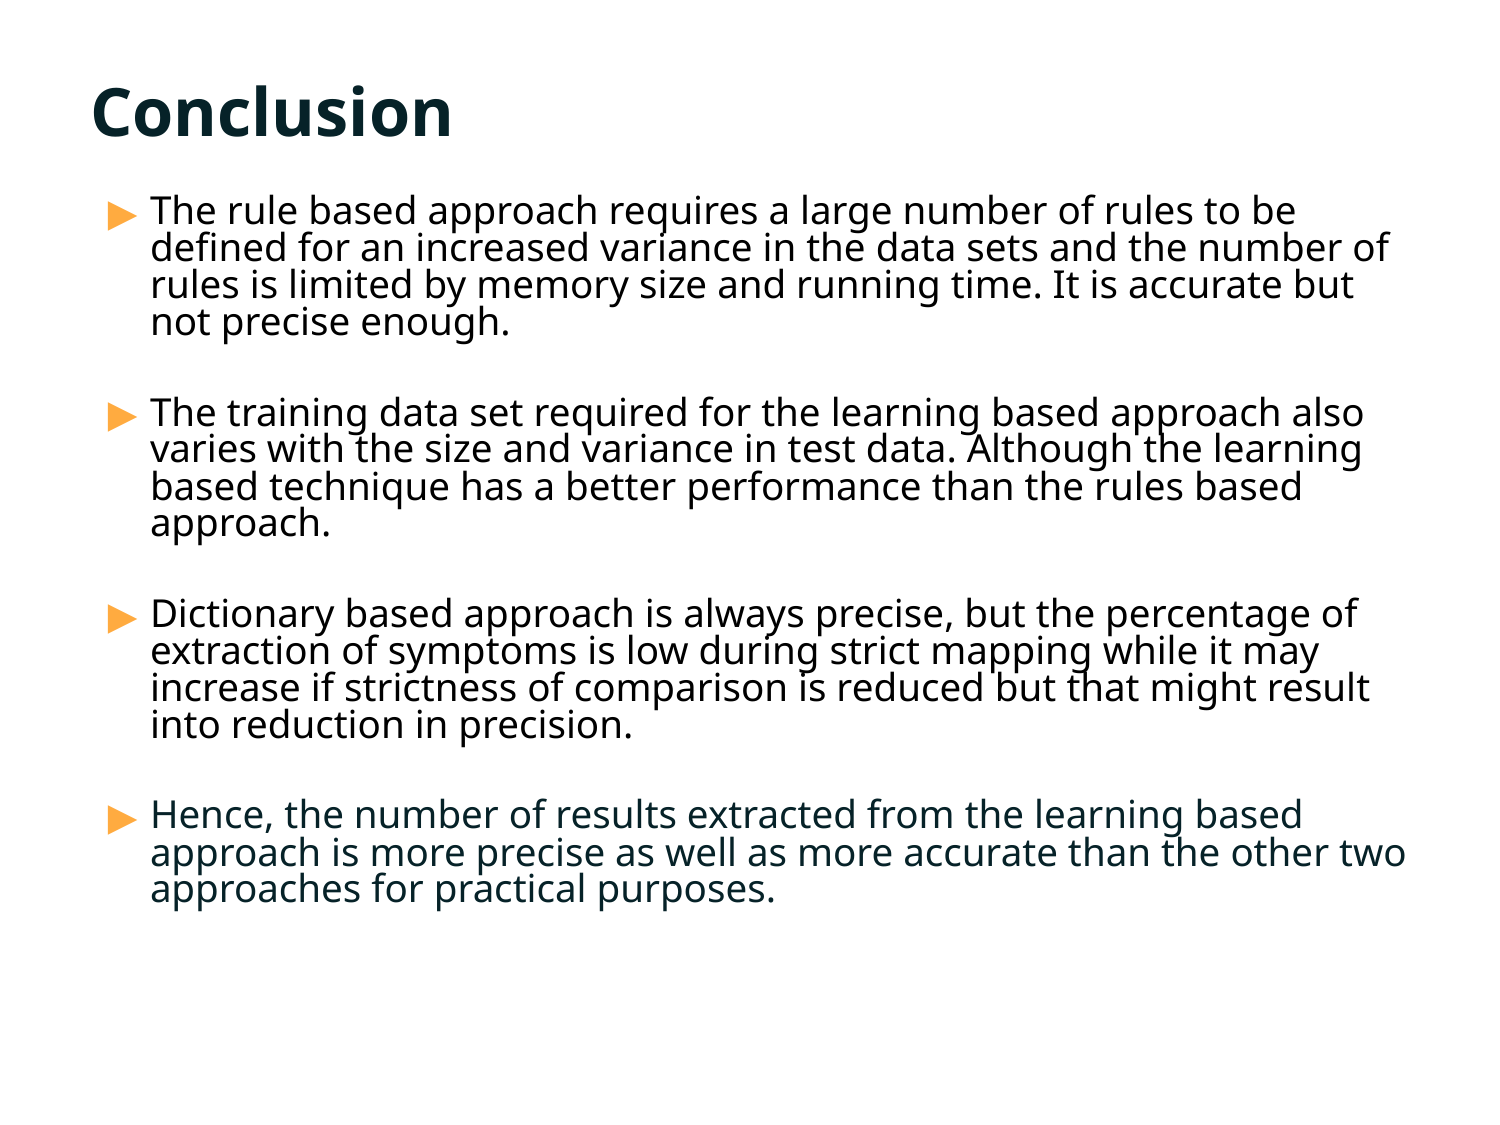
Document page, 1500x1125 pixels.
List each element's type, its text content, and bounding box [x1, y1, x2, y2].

list The rule based approach requires a large number of rules to be defined for an increased variance in the data sets and the number of rules is limited by memory size and running time. It is accurate but not precise enough. The training data set required for the learning based approach also varies with the size and variance in test data. Although the learning based technique has a better performance than the rules based approach. Dictionary based approach is always precise, but the percentage of extraction of symptoms is low during strict mapping while it may increase if strictness of comparison is reduced but that might result into reduction in precision. Hence, the number of results extracted from the learning based approach is more precise as well as more accurate than the other two approaches for practical purposes. [75, 187, 1425, 986]
title Conclusion [75, 45, 1425, 175]
